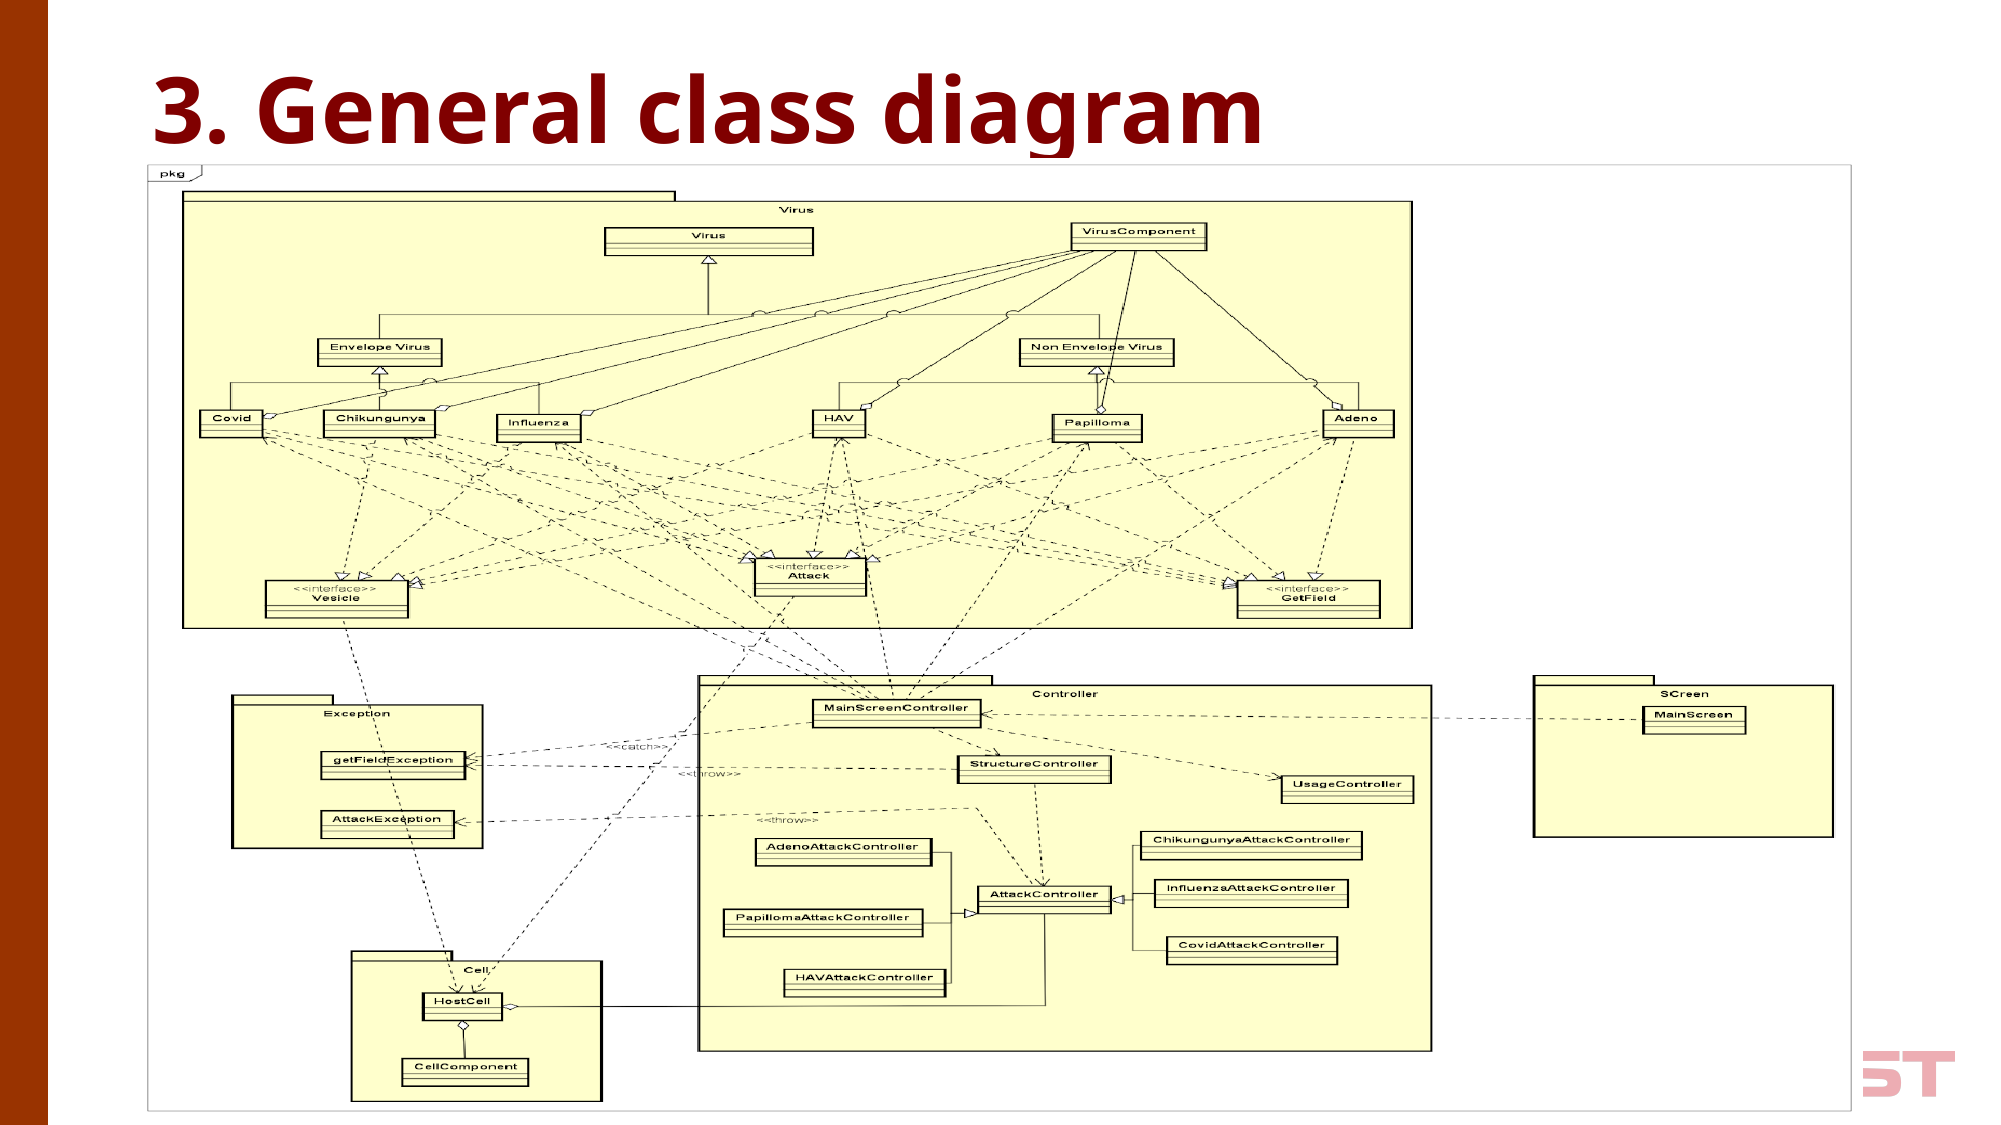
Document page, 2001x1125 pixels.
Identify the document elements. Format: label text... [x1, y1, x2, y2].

title 3. General class diagram [137, 59, 1863, 158]
picture [136, 158, 1863, 1117]
